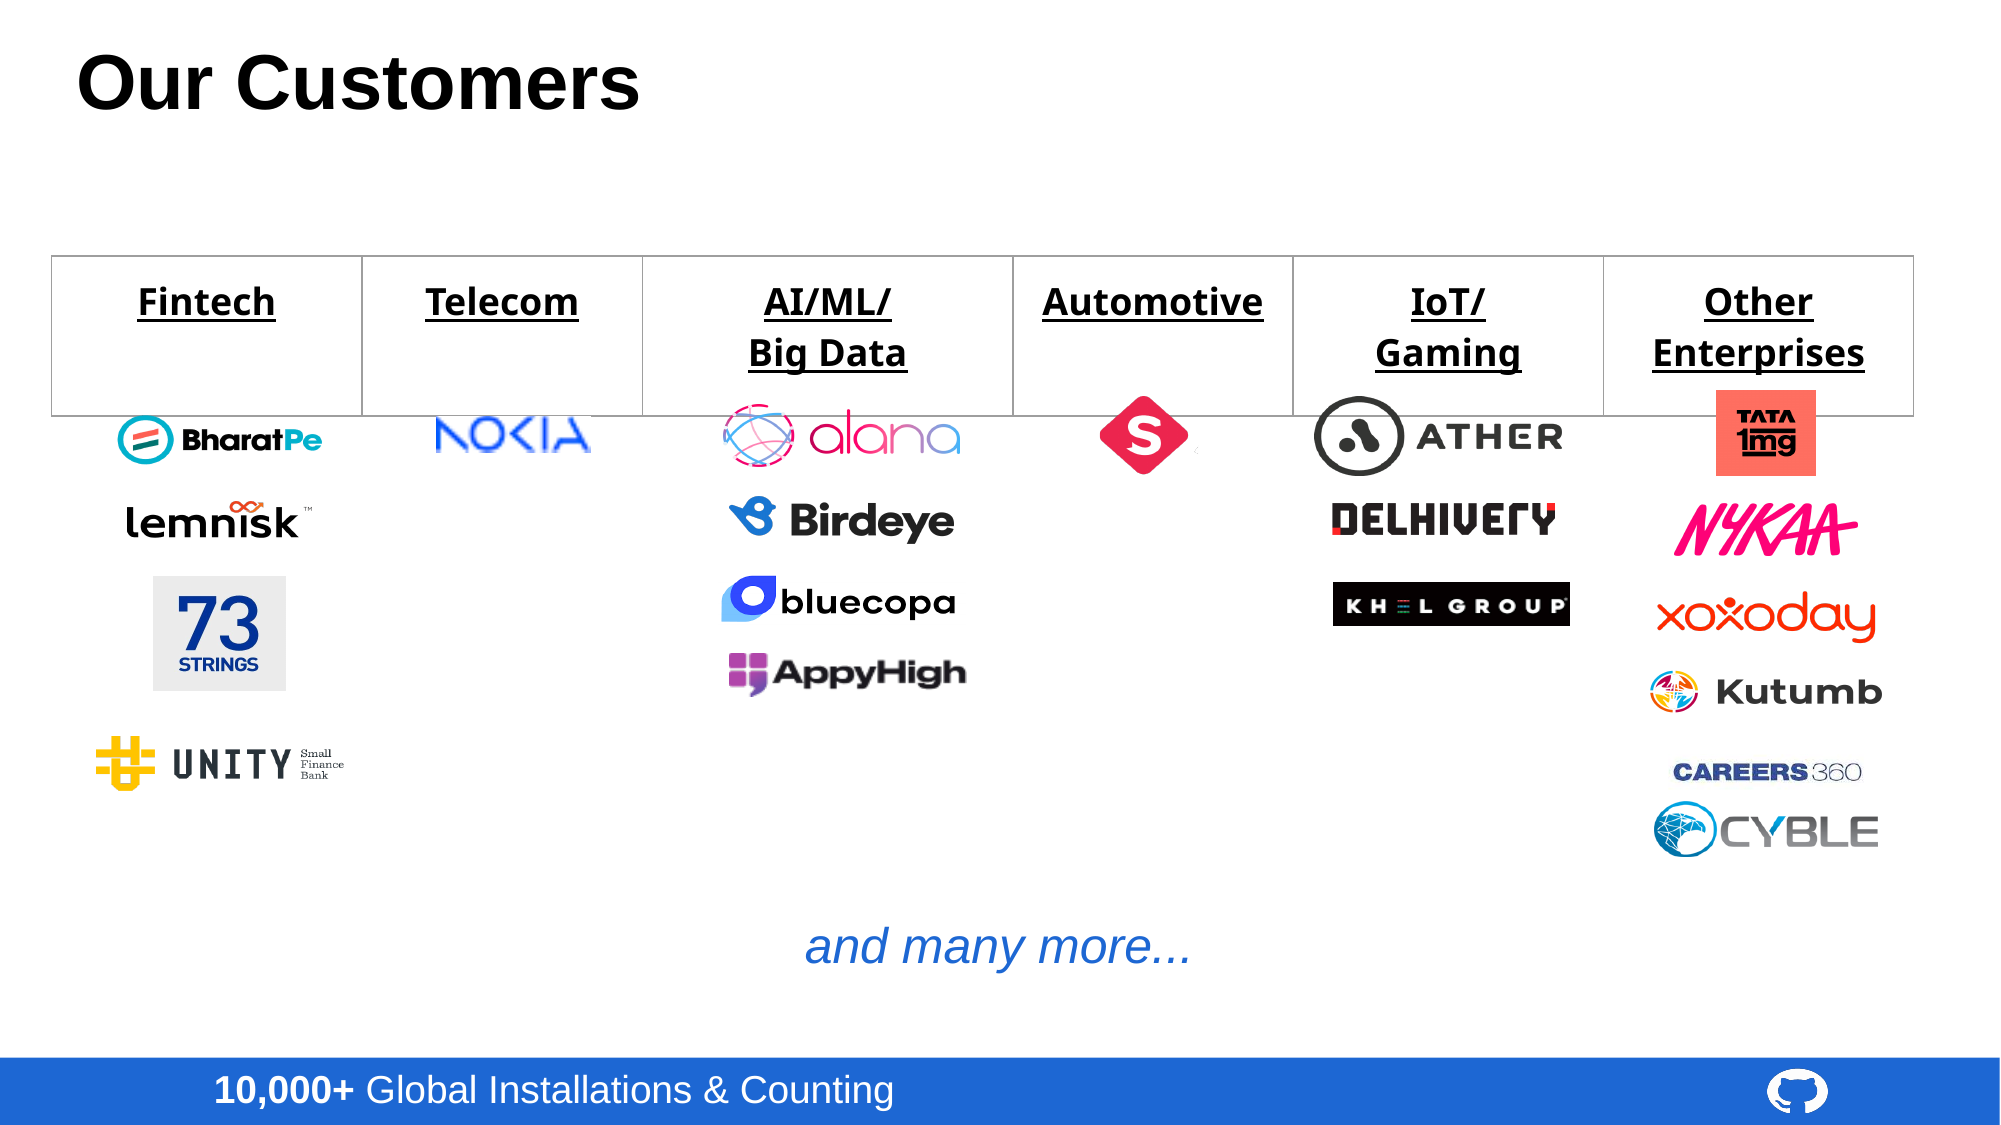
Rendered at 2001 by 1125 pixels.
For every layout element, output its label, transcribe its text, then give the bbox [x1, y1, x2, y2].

table_header IoT/ Gaming [1294, 257, 1603, 415]
picture [127, 501, 312, 539]
text_box 10,000+ Global Installations & Counting [199, 1057, 1200, 1119]
picture [1653, 590, 1879, 645]
picture [95, 735, 344, 792]
picture [1679, 817, 1693, 823]
table_header AI/ML/ Big Data [643, 257, 1012, 415]
picture [1694, 801, 1879, 857]
table_header Telecom [363, 257, 642, 415]
picture [729, 653, 967, 698]
picture [1653, 801, 1678, 857]
text_box Our Customers [61, 24, 971, 133]
picture [1716, 390, 1816, 477]
picture [1313, 396, 1562, 476]
text_box and many more... [745, 910, 1255, 977]
table_header Other Enterprises [1604, 257, 1913, 415]
picture [1330, 502, 1556, 537]
picture [722, 404, 961, 468]
table_header Automotive [1014, 257, 1292, 415]
text_box [0, 1057, 2000, 1125]
picture [1332, 582, 1571, 626]
picture [1667, 753, 1865, 791]
picture [1647, 666, 1885, 717]
picture [153, 576, 286, 692]
picture [1099, 396, 1199, 476]
picture [435, 415, 591, 453]
picture [729, 495, 955, 545]
picture [1767, 1068, 1829, 1114]
picture [1664, 805, 1713, 854]
picture [717, 571, 966, 626]
picture [1673, 502, 1858, 557]
table_header Fintech [52, 257, 361, 415]
picture [85, 377, 354, 495]
